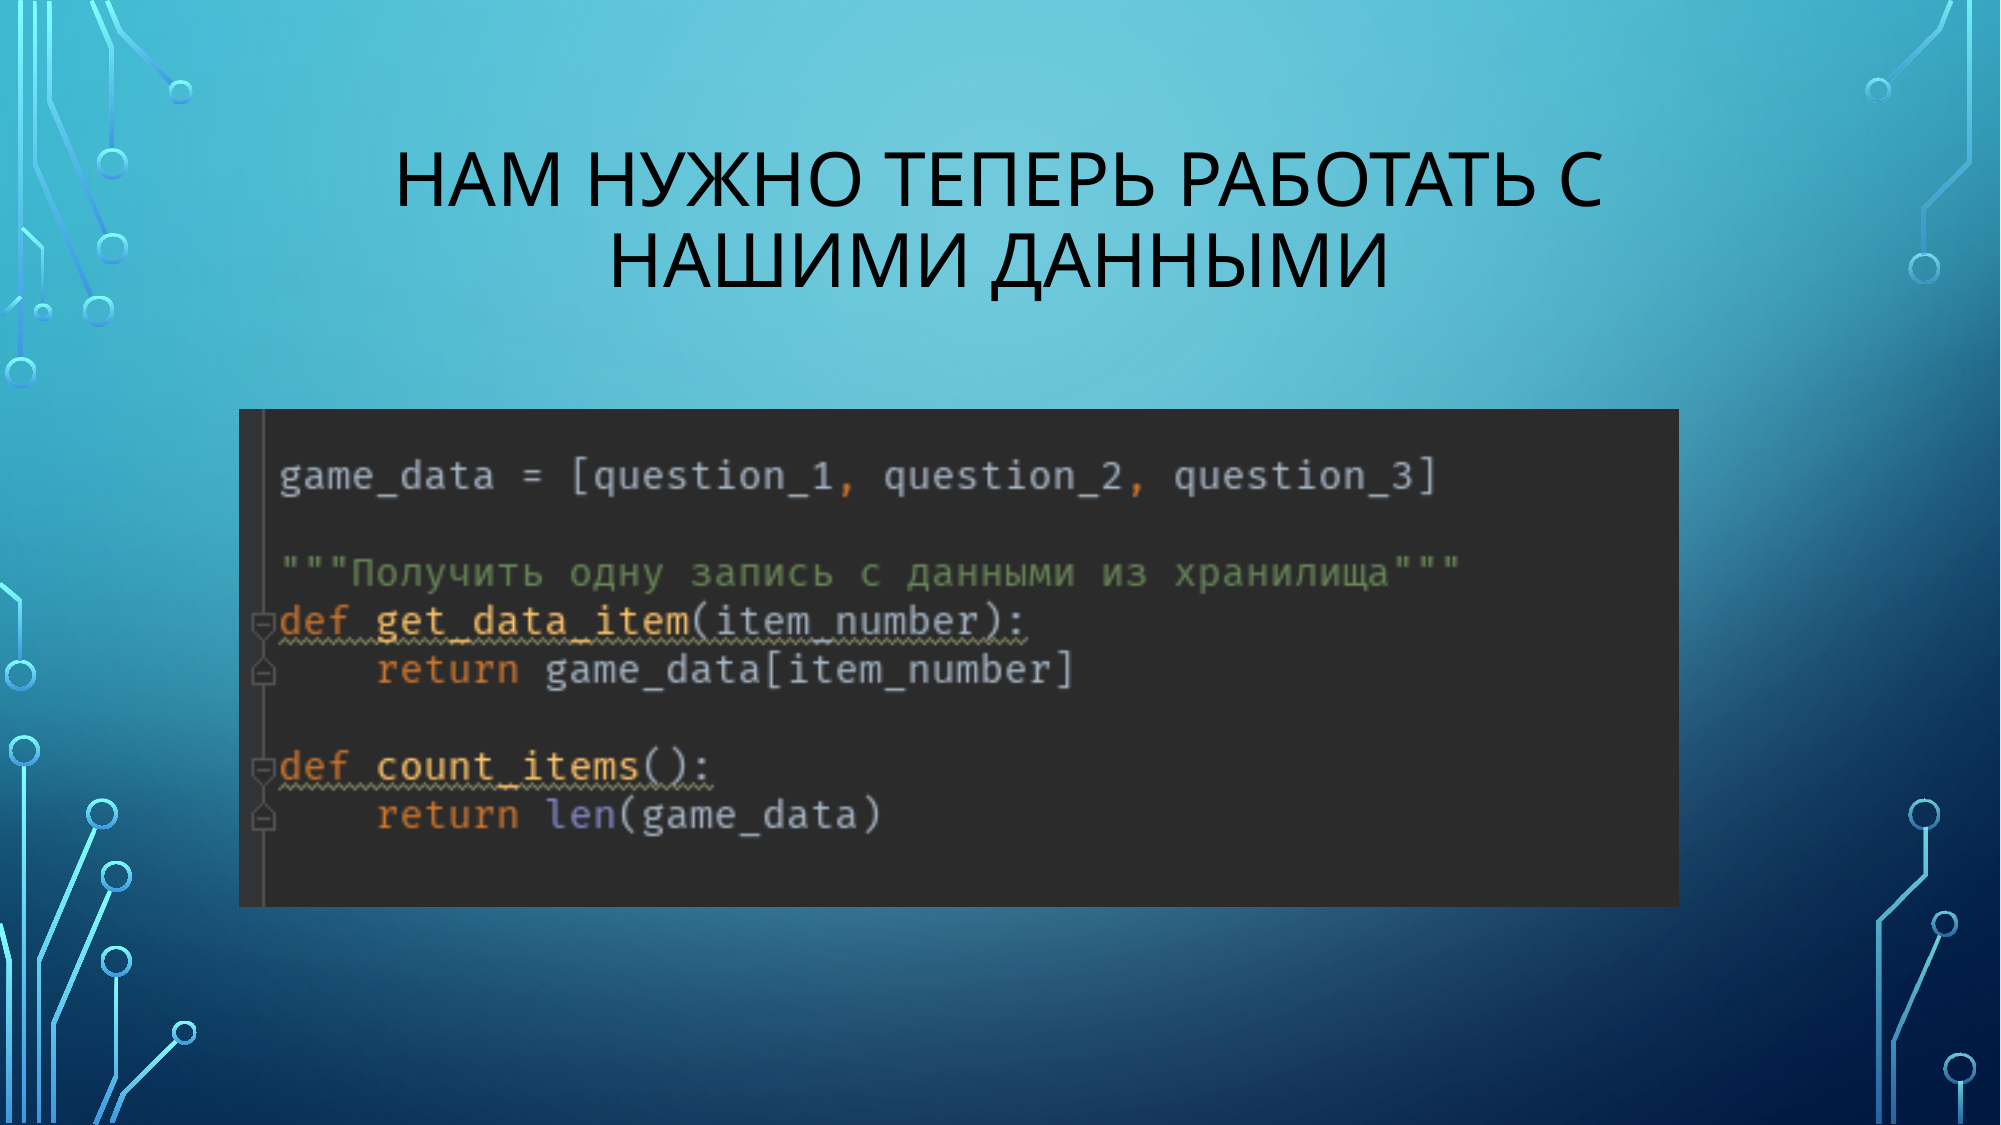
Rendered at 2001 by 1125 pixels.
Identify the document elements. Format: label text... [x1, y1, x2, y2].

title Нам нужно теперь работать с нашими данными [187, 101, 1813, 344]
picture [238, 409, 1680, 907]
